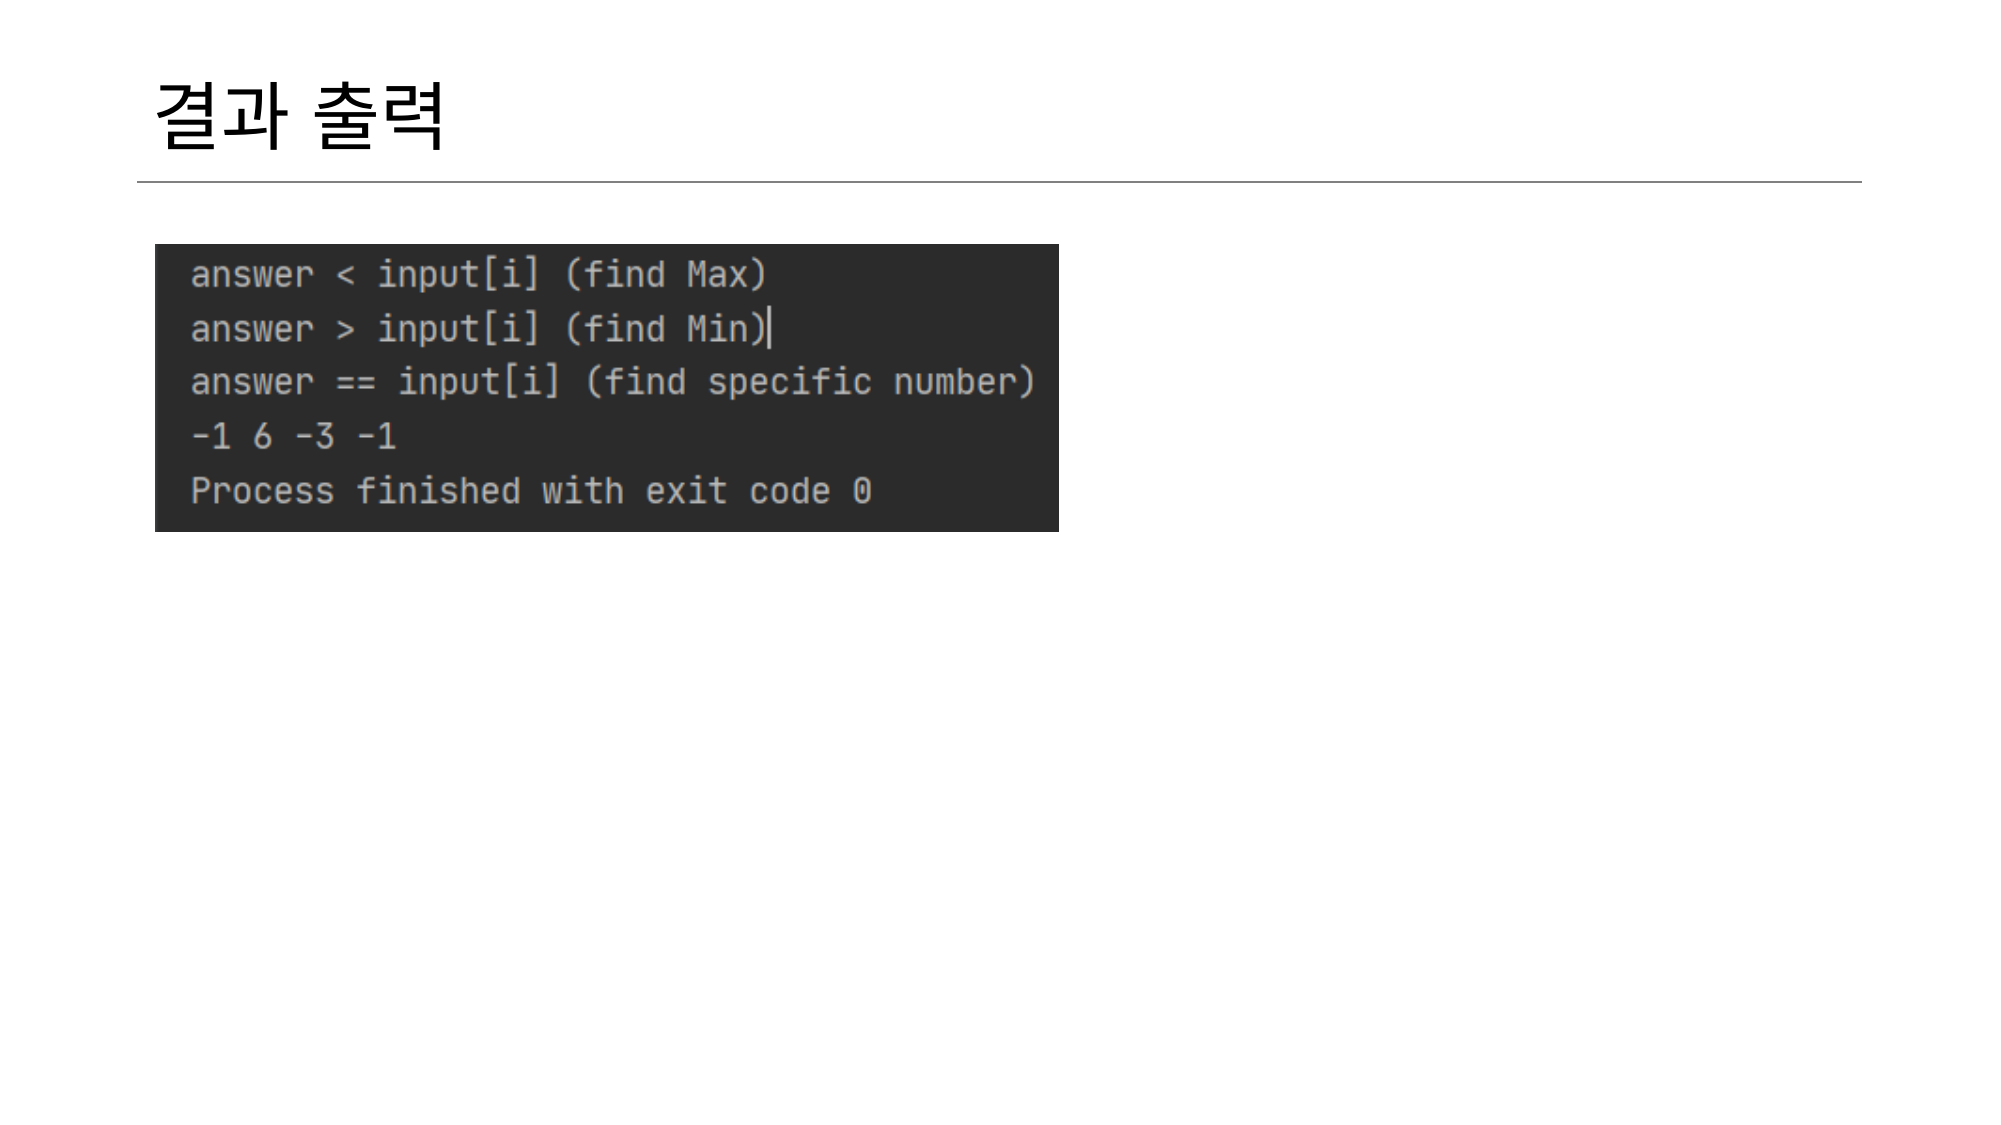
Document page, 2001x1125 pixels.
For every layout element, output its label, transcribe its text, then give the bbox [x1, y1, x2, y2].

title 결과 출력 [137, 58, 948, 181]
picture [155, 244, 1059, 532]
